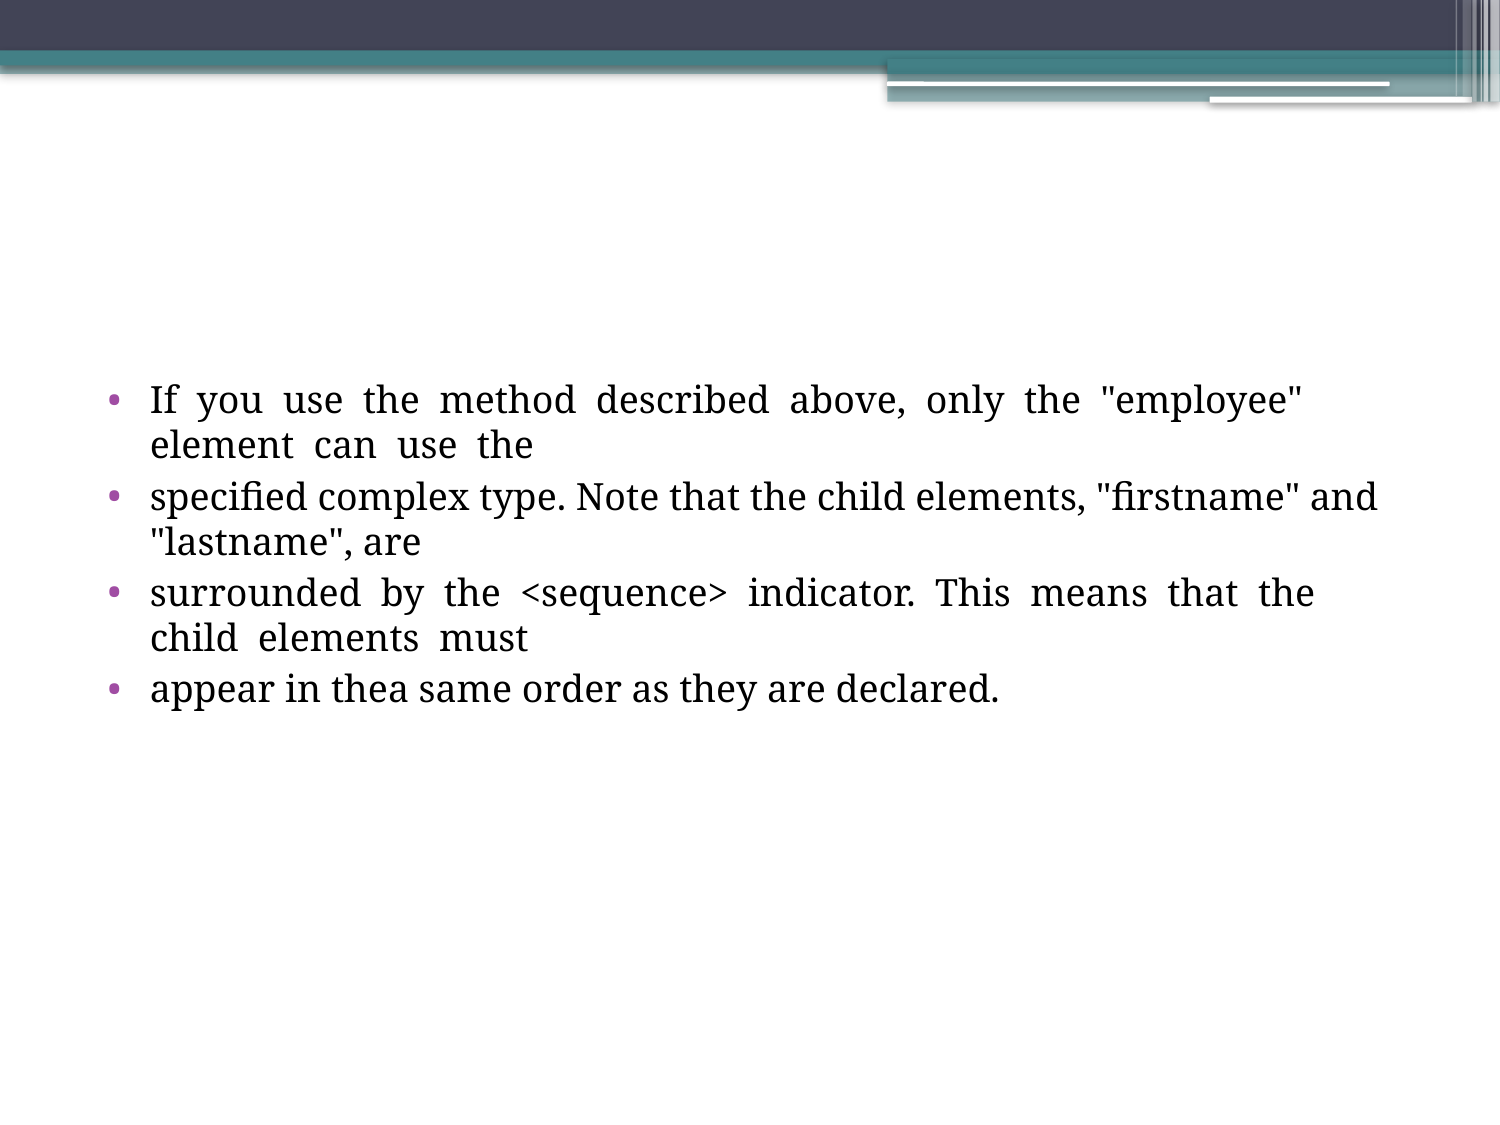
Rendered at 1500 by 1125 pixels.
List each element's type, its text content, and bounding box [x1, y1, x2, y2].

list If you use the method described above, only the "employee" element can use the specified complex type. Note that the child elements, "firstname" and "lastname", are surrounded by the <sequence> indicator. This means that the child elements must appear in thea same order as they are declared. [75, 368, 1425, 1079]
